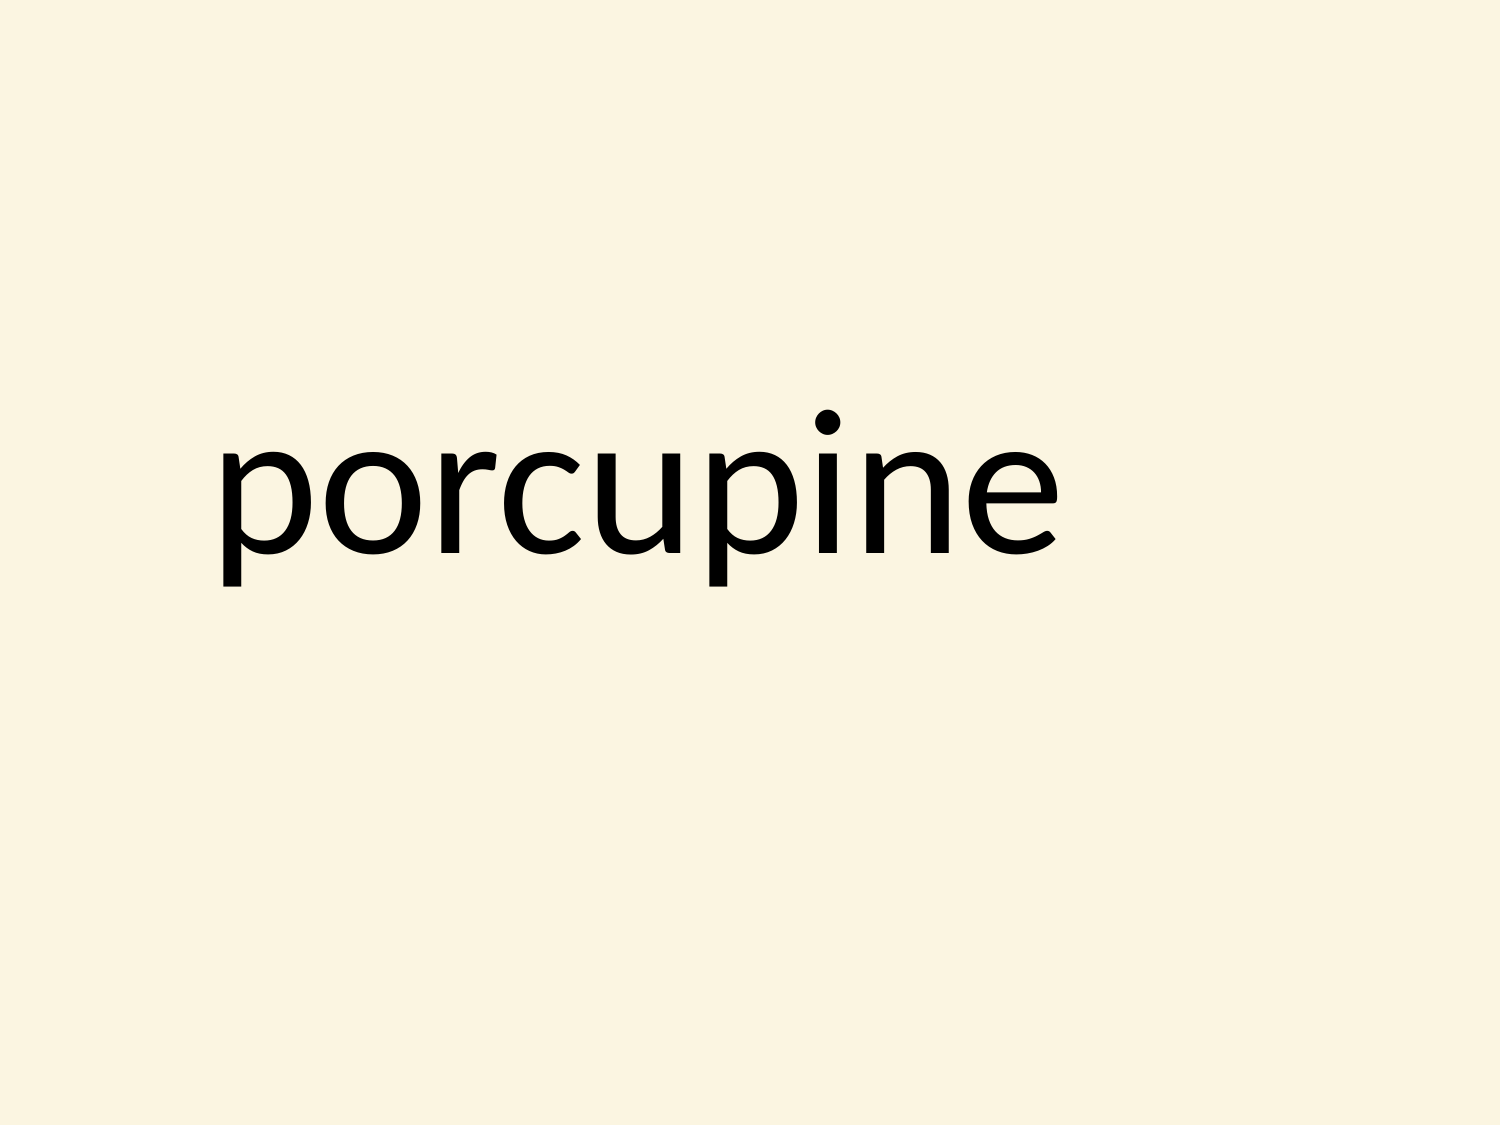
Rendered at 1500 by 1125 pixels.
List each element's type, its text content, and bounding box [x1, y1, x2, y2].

title porcupine [0, 349, 1275, 591]
